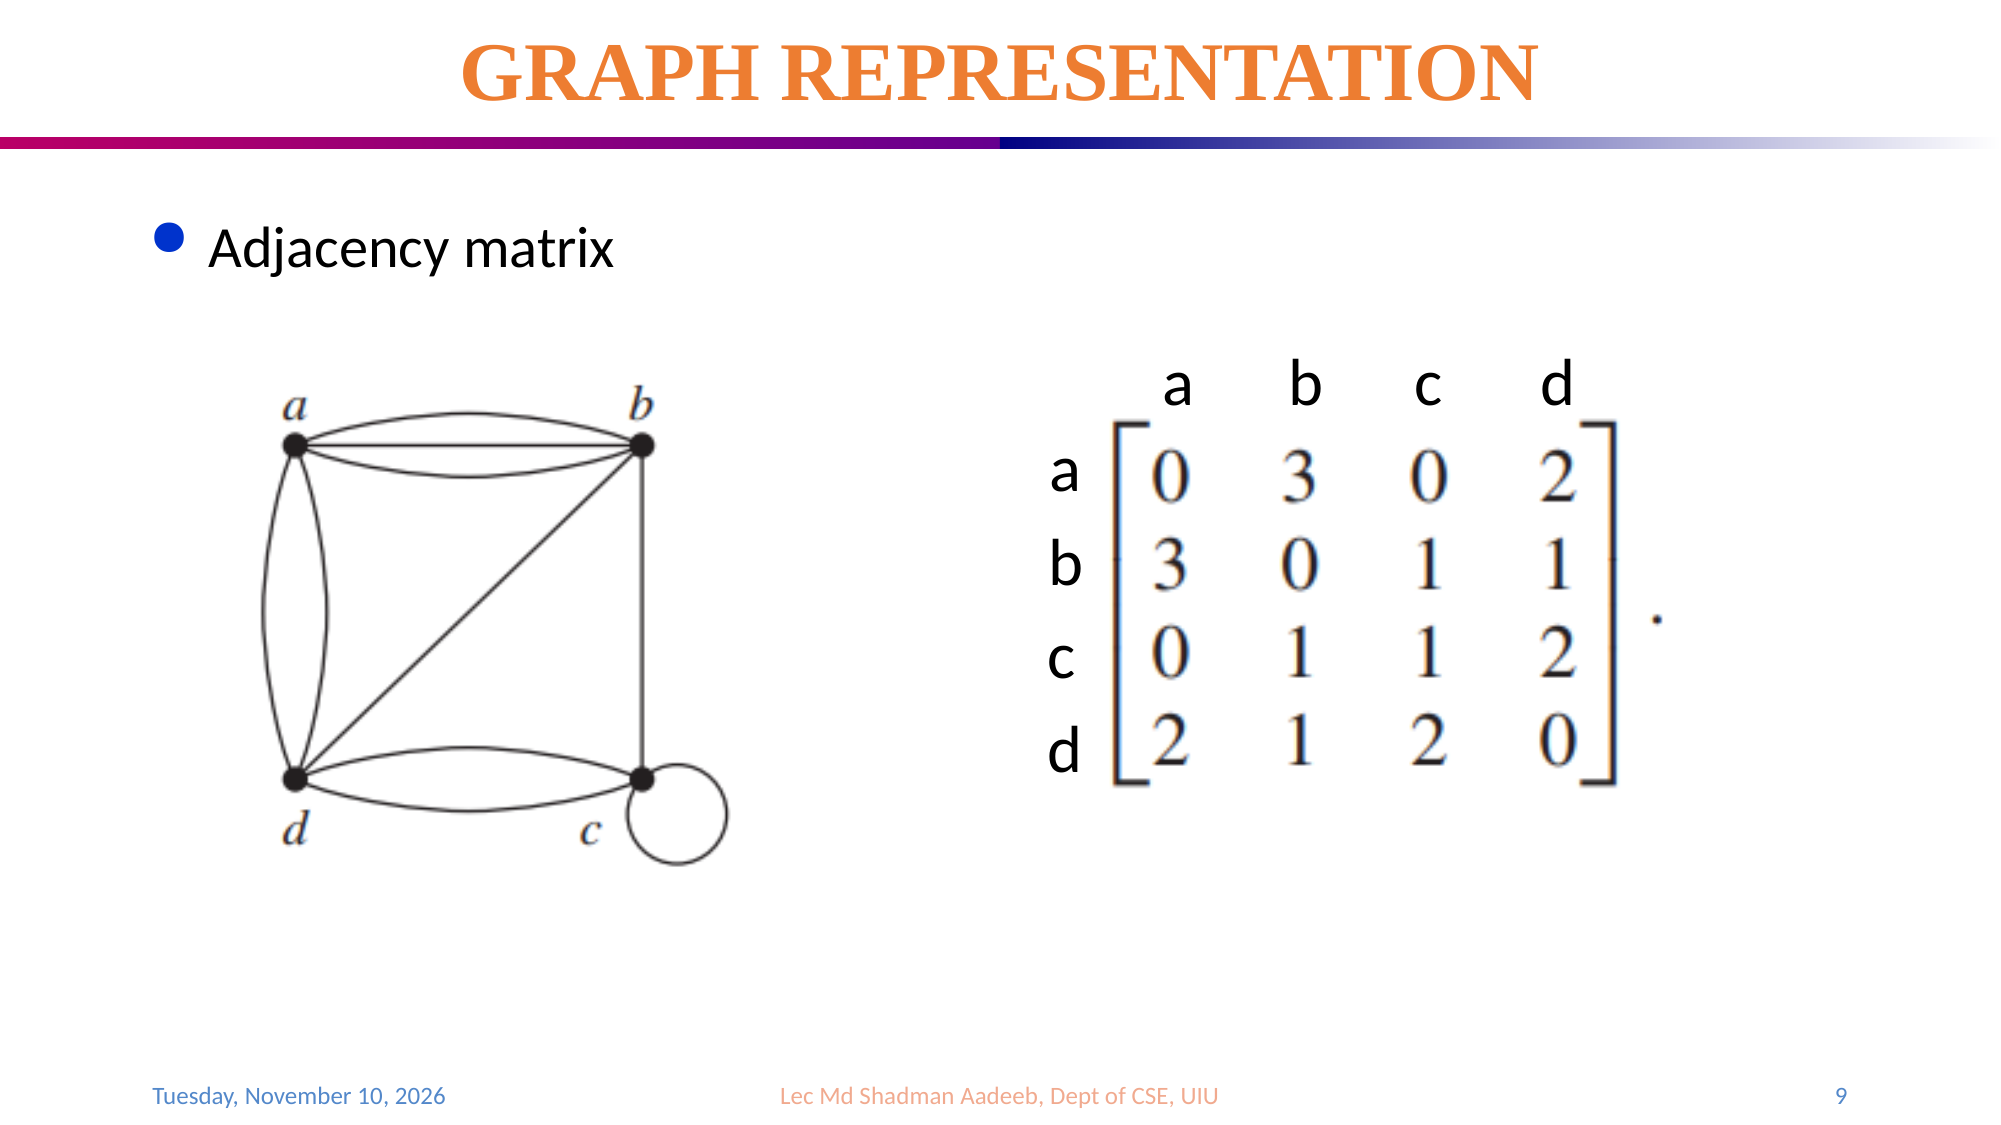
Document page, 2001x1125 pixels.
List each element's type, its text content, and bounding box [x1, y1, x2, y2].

text_box a [1035, 417, 1065, 511]
footer Lec Md Shadman Aadeeb, Dept of CSE, UIU [662, 1065, 1338, 1125]
slide_number 9 [1412, 1065, 1863, 1125]
text_box d [1525, 331, 1591, 386]
text_box c [1399, 331, 1458, 386]
text_box b [1034, 511, 1065, 604]
text_box d [1032, 698, 1065, 794]
picture [202, 364, 780, 895]
title GRAPH REPRESENTATION [137, 24, 1863, 124]
text_box a [1148, 331, 1210, 386]
text_box c [1033, 604, 1065, 698]
picture [1065, 386, 1688, 848]
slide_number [137, 1065, 588, 1125]
list Adjacency matrix [137, 201, 1863, 1014]
text_box b [1273, 331, 1339, 386]
